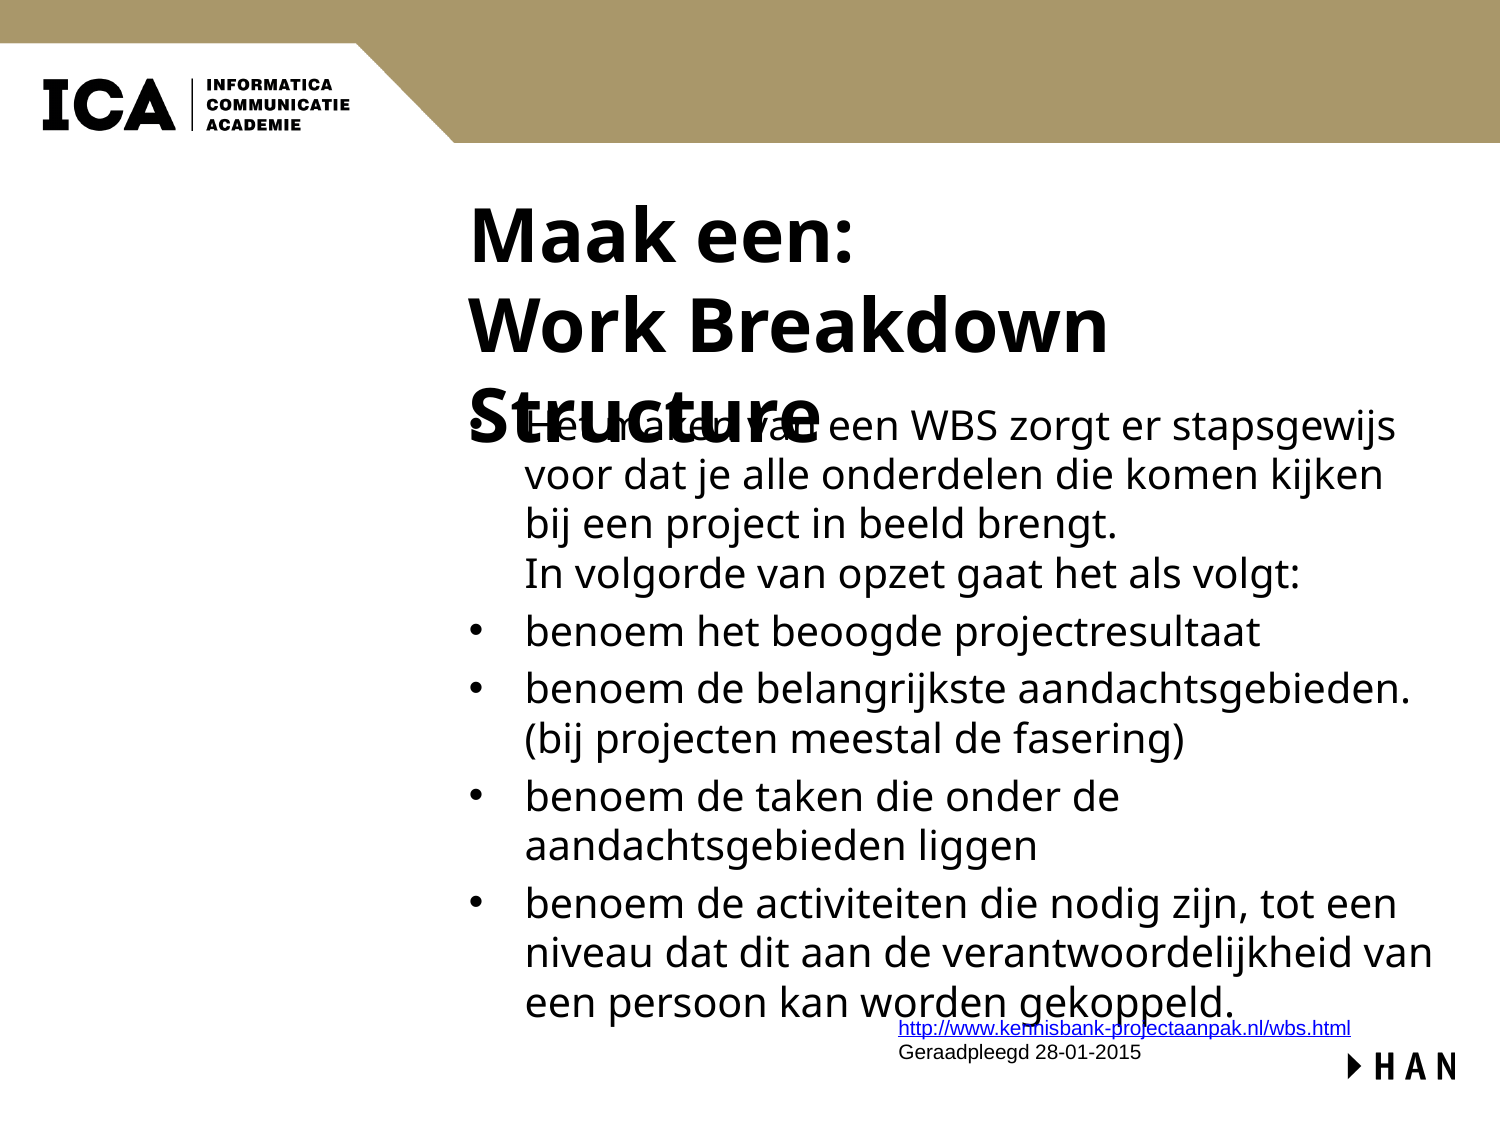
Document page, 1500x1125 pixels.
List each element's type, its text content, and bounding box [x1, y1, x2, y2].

list Het maken van een WBS zorgt er stapsgewijs voor dat je alle onderdelen die komen kijken bij een project in beeld brengt. In volgorde van opzet gaat het als volgt: benoem het beoogde projectresultaat benoem de belangrijkste aandachtsgebieden. (bij projecten meestal de fasering) benoem de taken die onder de aandachtsgebieden liggen benoem de activiteiten die nodig zijn, tot een niveau dat dit aan de verantwoordelijkheid van een persoon kan worden gekoppeld. [453, 391, 1455, 1040]
title Maak een: Work Breakdown Structure [453, 179, 1455, 287]
text_box http://www.kennisbank-projectaanpak.nl/wbs.html Geraadpleegd 28-01-2015 [883, 1006, 1367, 1072]
